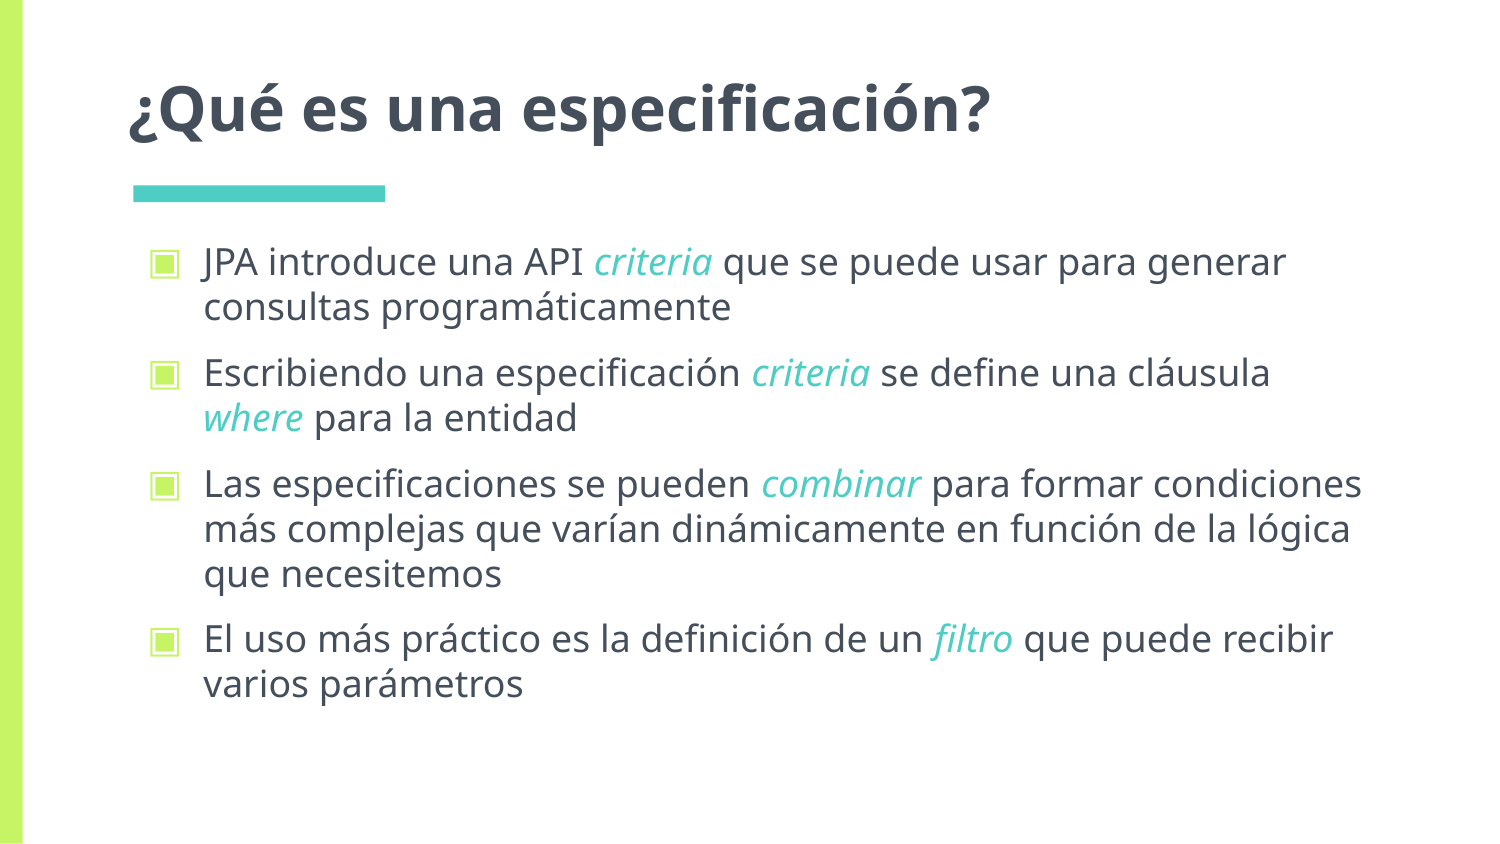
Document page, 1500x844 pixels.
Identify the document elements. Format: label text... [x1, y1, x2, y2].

list JPA introduce una API criteria que se puede usar para generar consultas programáticamente Escribiendo una especificación criteria se define una cláusula where para la entidad Las especificaciones se pueden combinar para formar condiciones más complejas que varían dinámicamente en función de la lógica que necesitemos El uso más práctico es la definición de un filtro que puede recibir varios parámetros [113, 222, 1387, 766]
title ¿Qué es una especificación? [113, 0, 1387, 159]
